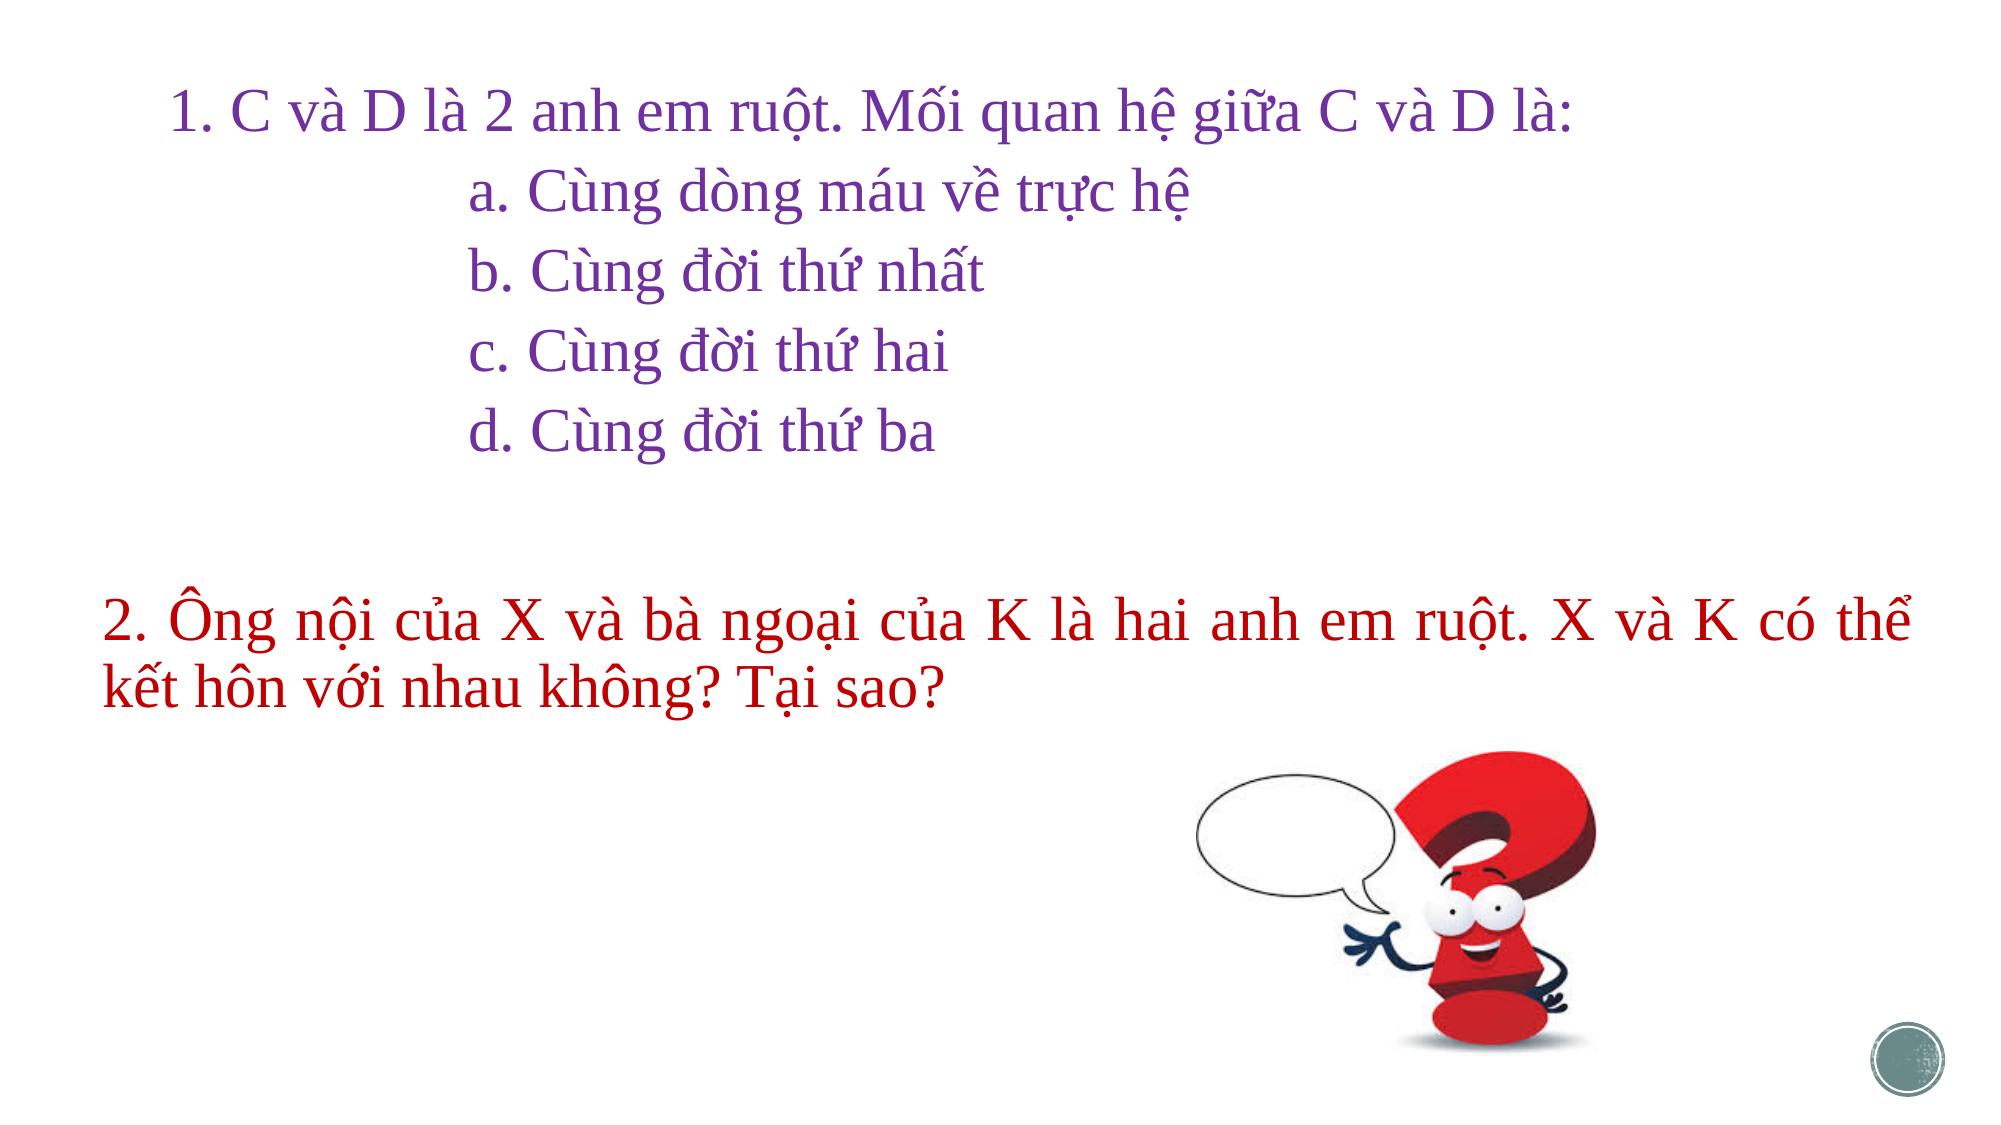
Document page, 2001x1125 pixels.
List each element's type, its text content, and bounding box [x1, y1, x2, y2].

list 1. C và D là 2 anh em ruột. Mối quan hệ giữa C và D là: a. Cùng dòng máu về trực hệ b. Cùng đời thứ nhất c. Cùng đời thứ hai d. Cùng đời thứ ba 2. Ông nội của X và bà ngoại của K là hai anh em ruột. X và K có thể kết hôn với nhau không? Tại sao? [87, 69, 1931, 1083]
picture [1199, 754, 1602, 1054]
